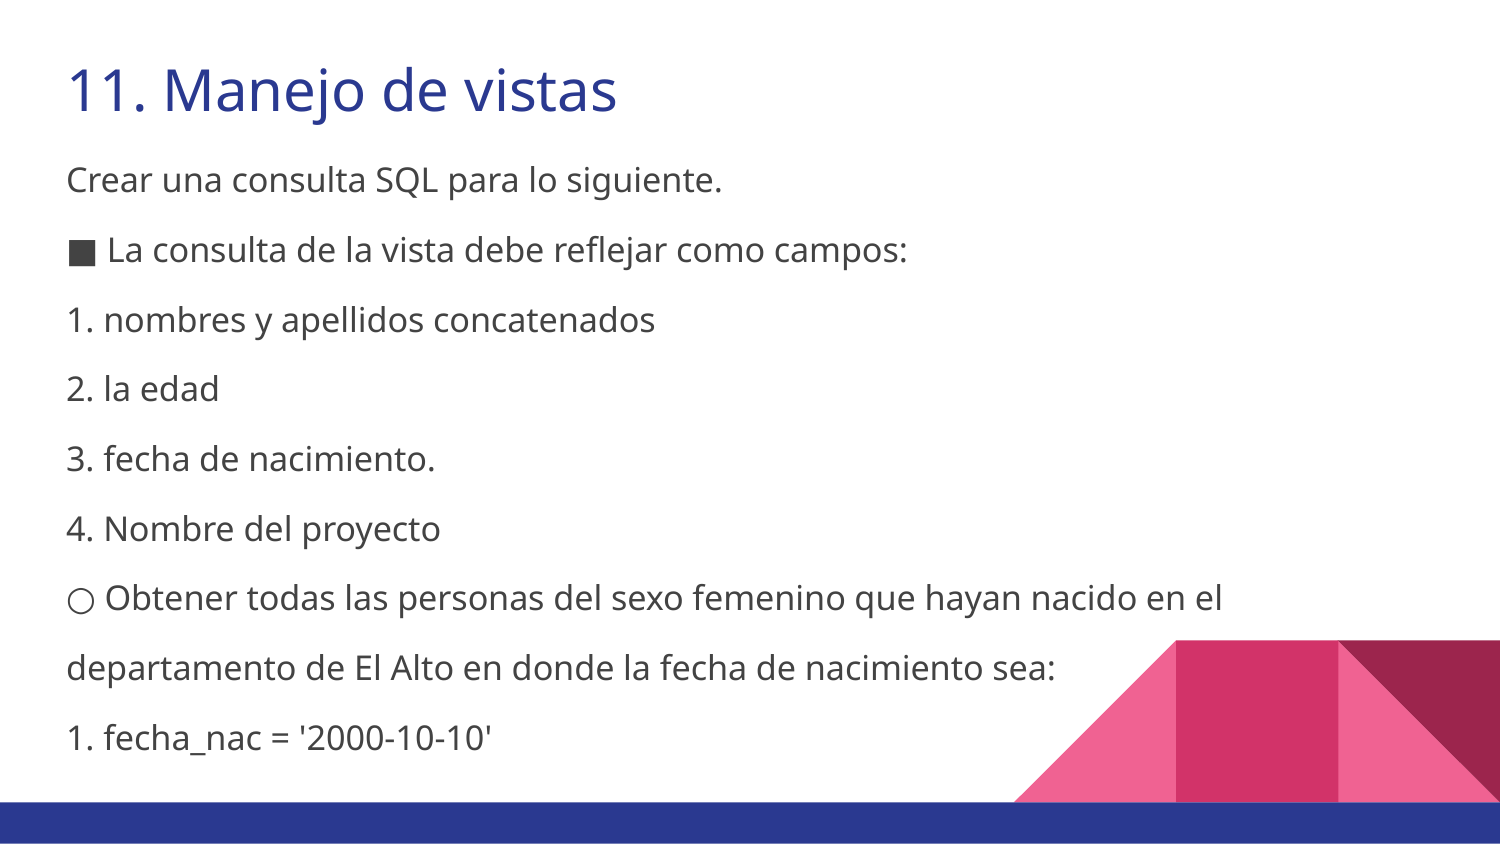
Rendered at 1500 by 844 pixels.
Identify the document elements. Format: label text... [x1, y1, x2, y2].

list Crear una consulta SQL para lo siguiente. ■ La consulta de la vista debe reflejar como campos: 1. nombres y apellidos concatenados 2. la edad 3. fecha de nacimiento. 4. Nombre del proyecto ○ Obtener todas las personas del sexo femenino que hayan nacido en el departamento de El Alto en donde la fecha de nacimiento sea: 1. fecha_nac = '2000-10-10' [51, 137, 1449, 776]
title 11. Manejo de vistas [51, 38, 1449, 137]
